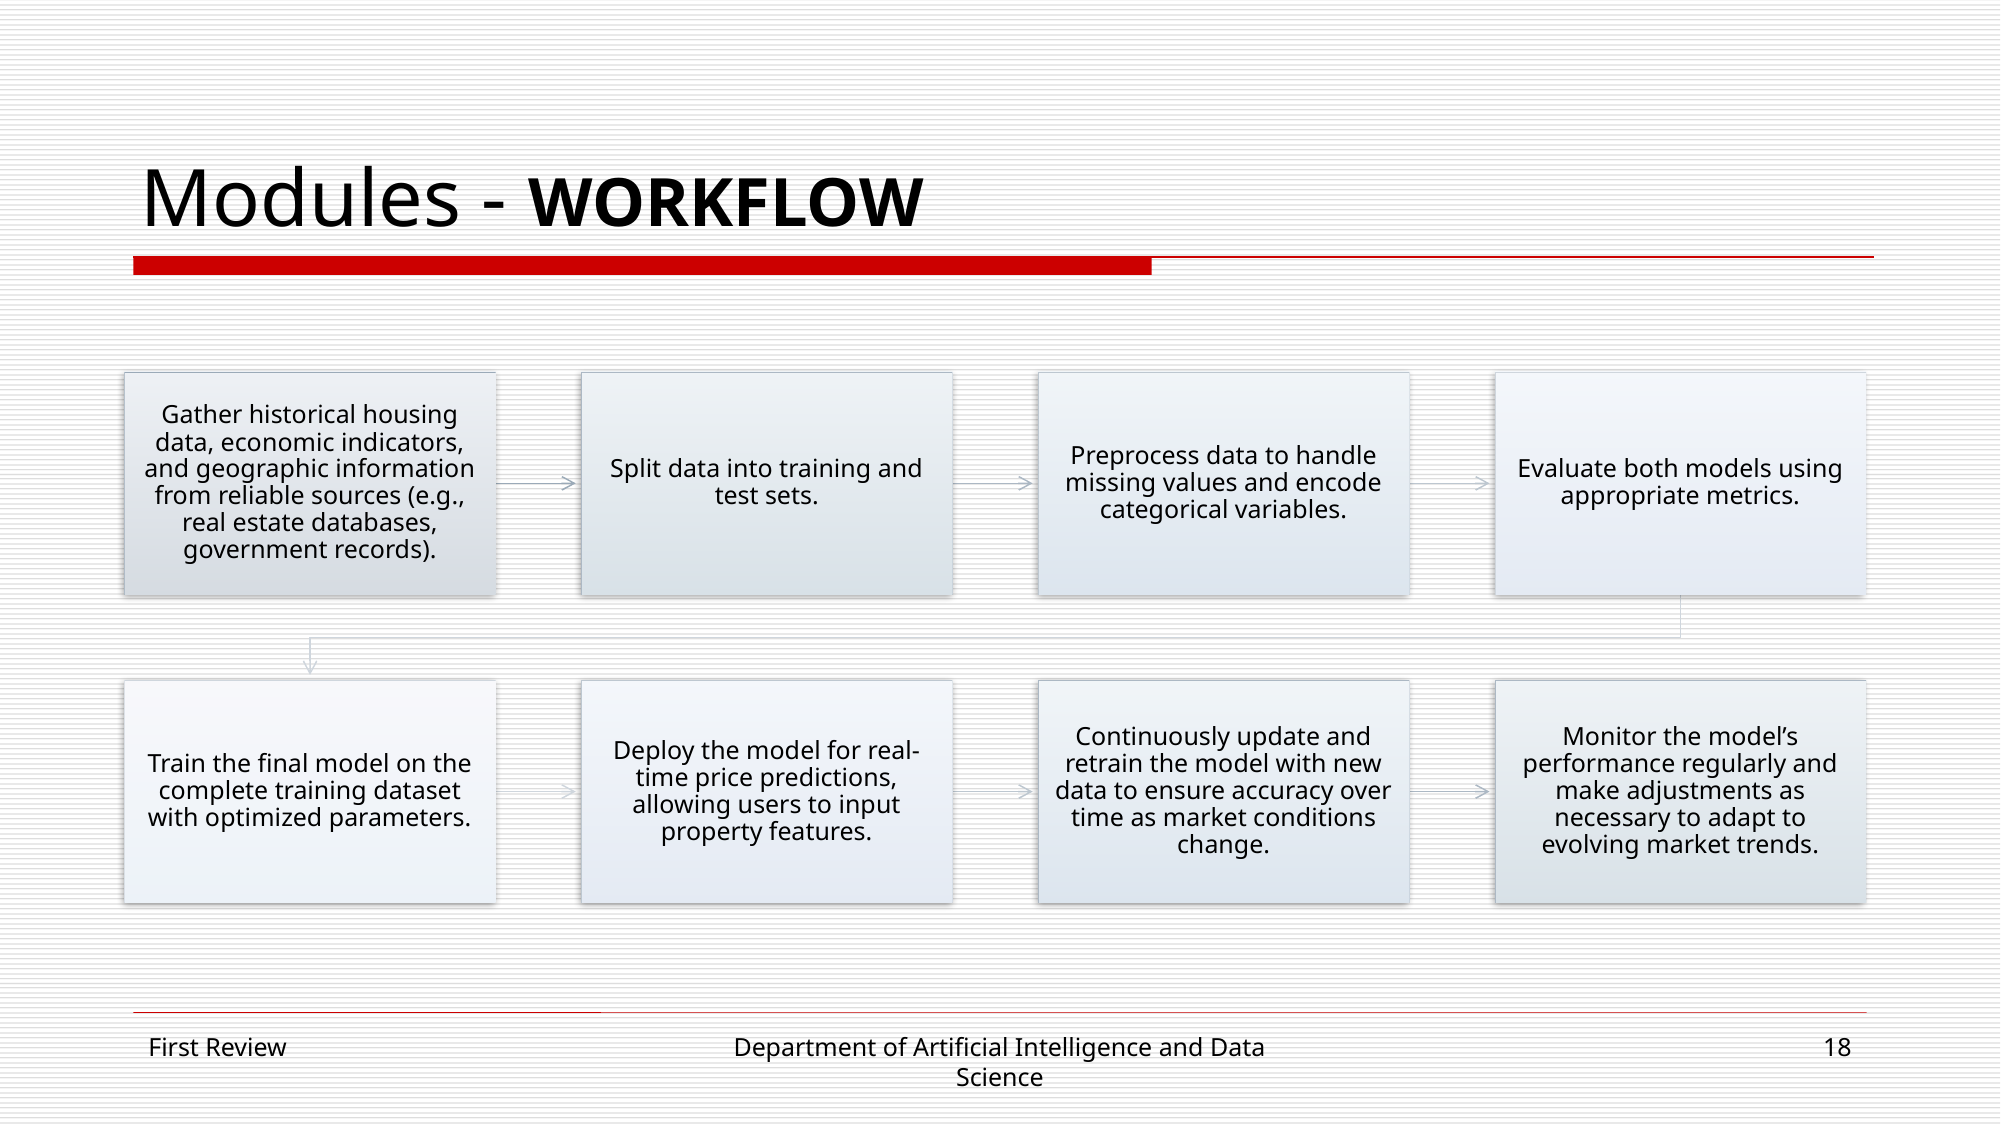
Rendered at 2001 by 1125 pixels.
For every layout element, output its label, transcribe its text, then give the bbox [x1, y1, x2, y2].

title Modules - WORKFLOW [125, 50, 1876, 250]
picture [0, 0, 2001, 1125]
slide_number First Review [133, 1024, 567, 1103]
slide_number 18 [1433, 1024, 1867, 1103]
footer Department of Artificial Intelligence and Data Science [683, 1024, 1317, 1103]
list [123, 287, 1867, 988]
